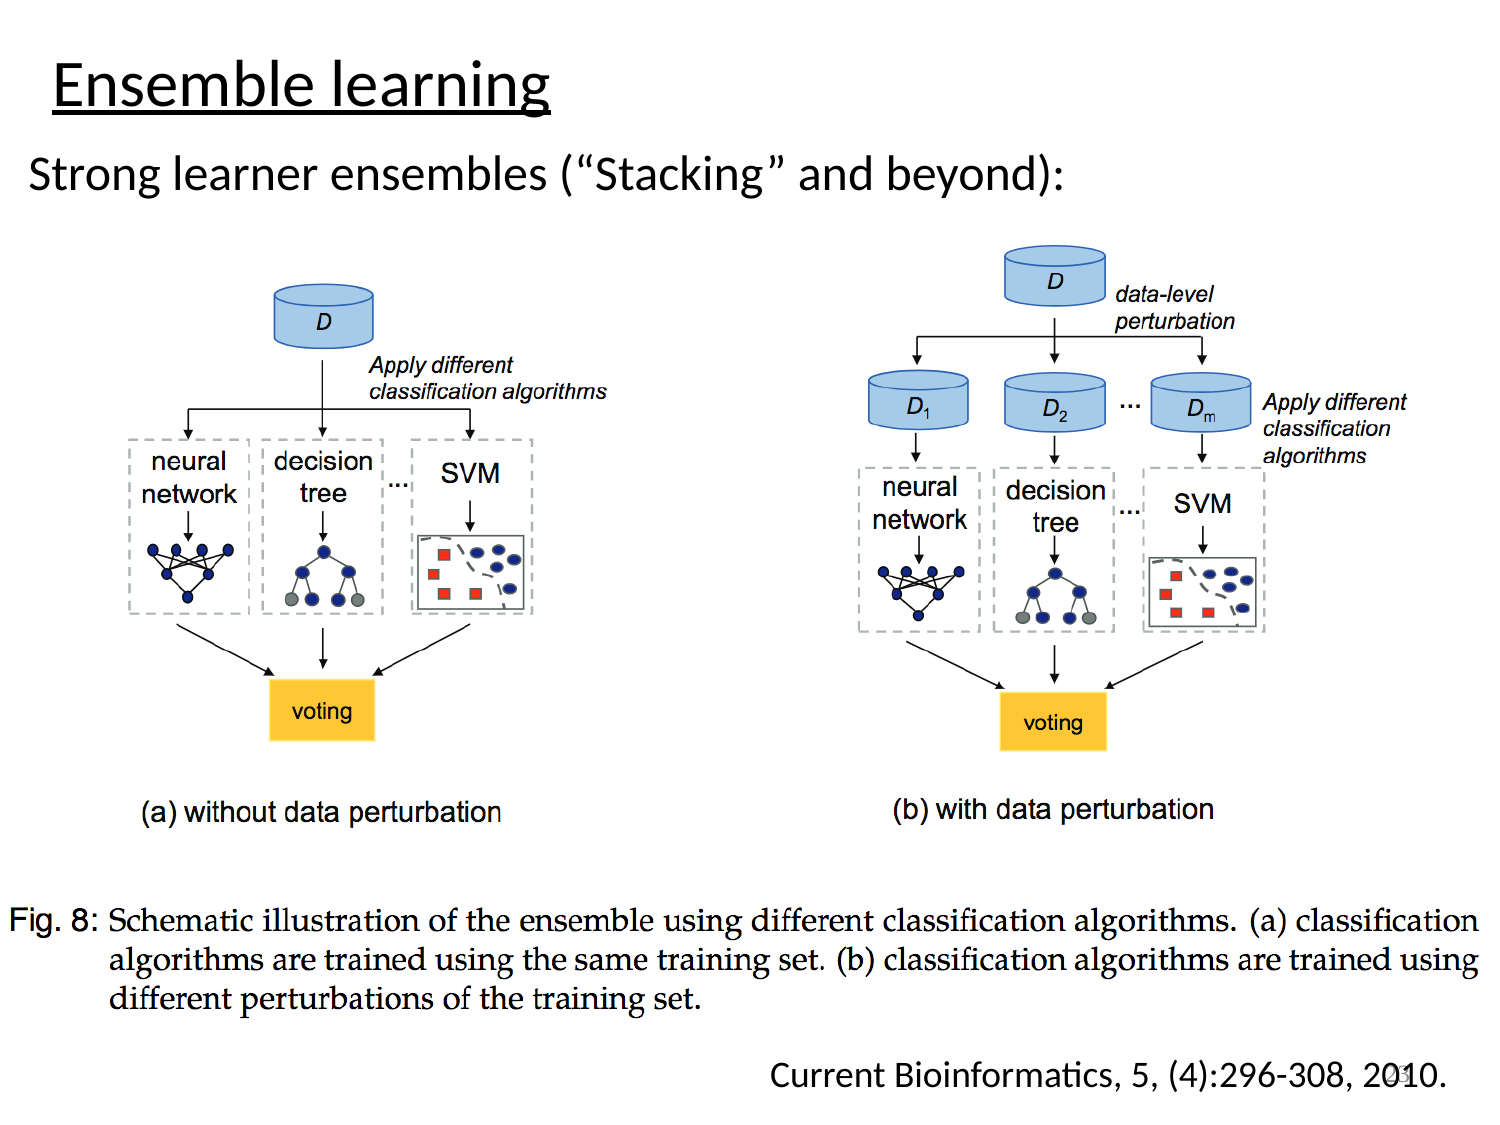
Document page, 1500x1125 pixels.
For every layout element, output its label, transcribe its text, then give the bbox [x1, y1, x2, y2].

text_box Current Bioinformatics, 5, (4):296-308, 2010. [755, 1042, 1074, 1103]
slide_number 23 [1074, 1042, 1425, 1103]
text_box Current Bioinformatics, 5, (4):296-308, 2010. [1425, 1042, 1464, 1103]
text_box Ensemble learning [37, 32, 1400, 127]
picture [0, 237, 1500, 1026]
text_box Strong learner ensembles (“Stacking” and beyond): [13, 132, 1488, 208]
